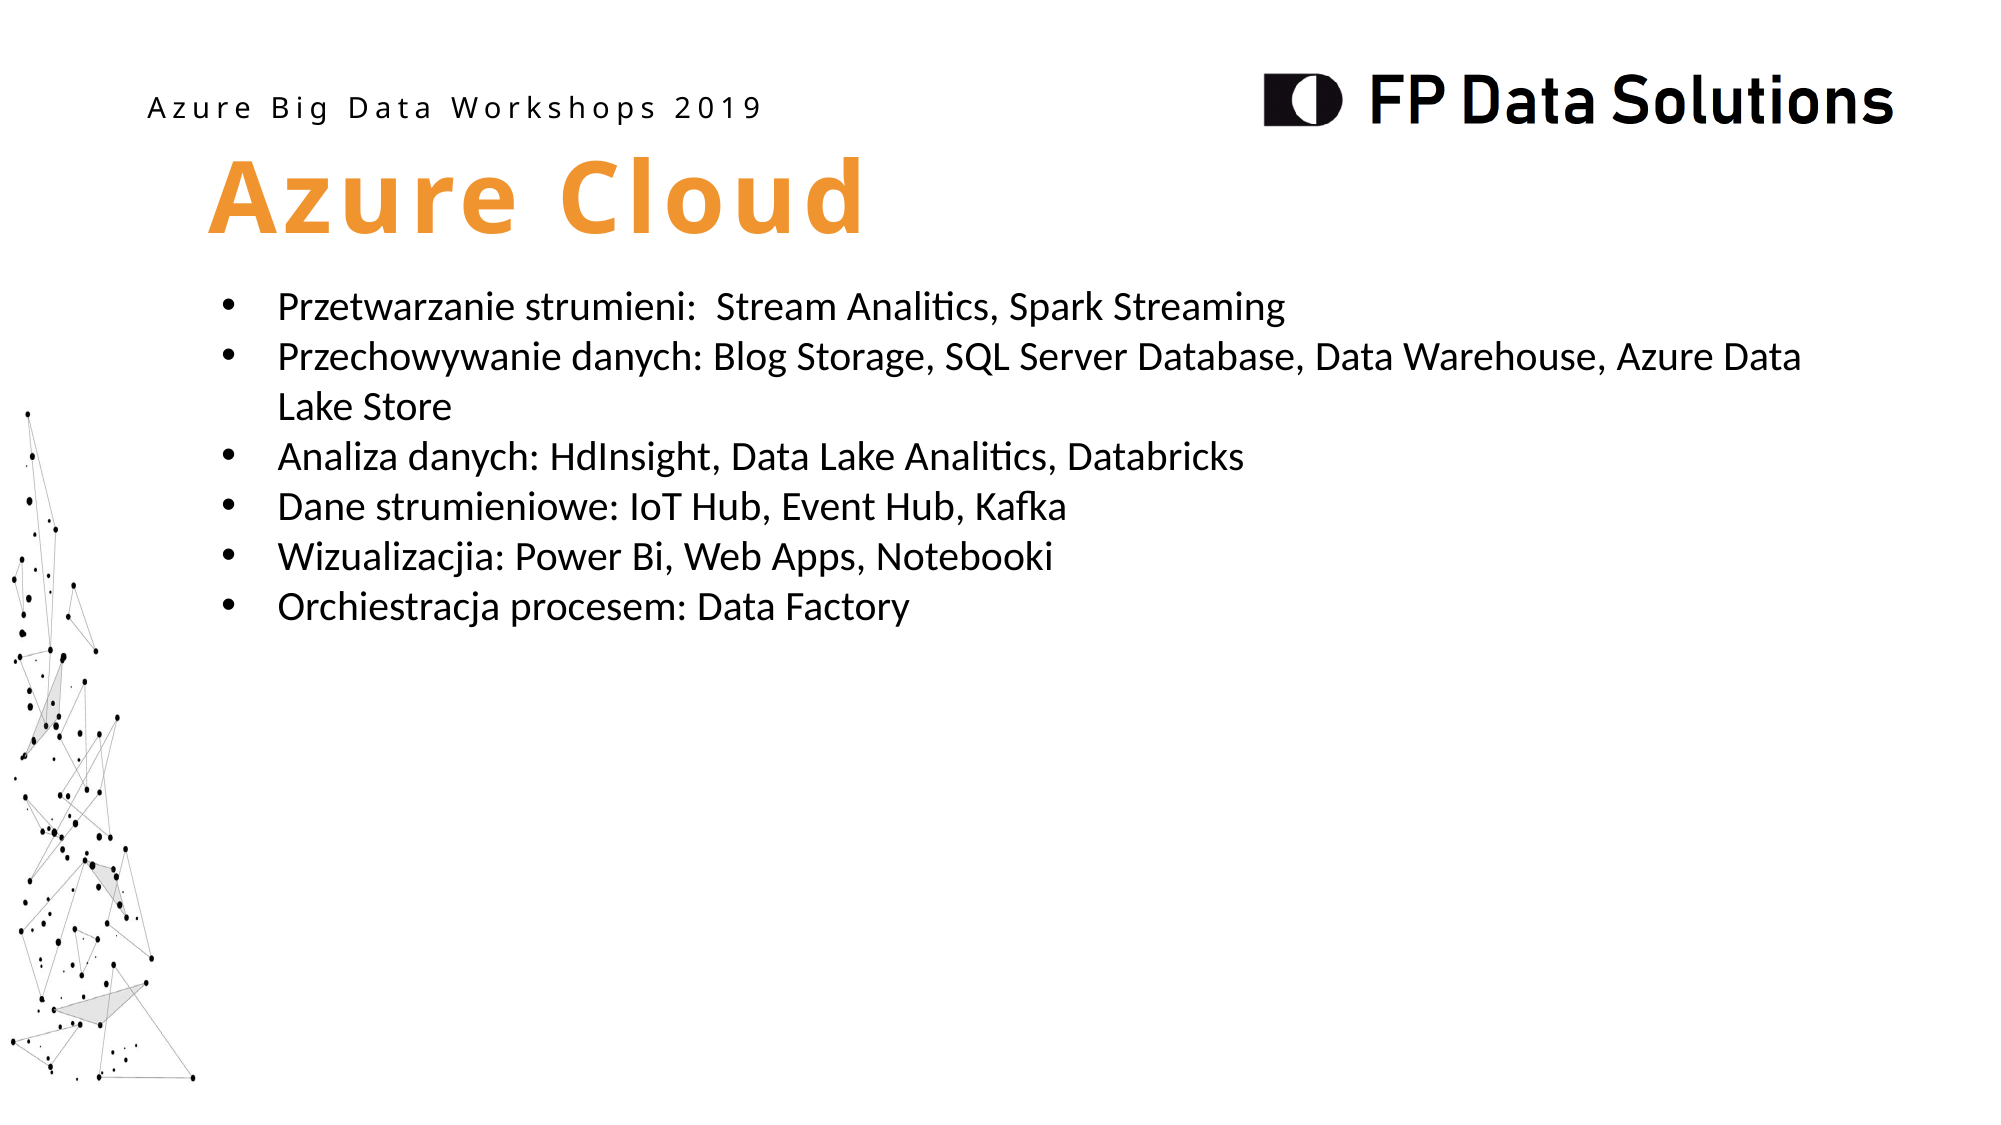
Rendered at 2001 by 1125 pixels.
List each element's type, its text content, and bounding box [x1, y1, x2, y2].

text_box Przetwarzanie strumieni: Stream Analitics, Spark Streaming Przechowywanie danych: Blog Storage, SQL Server Database, Data Warehouse, Azure Data Lake Store Analiza danych: HdInsight, Data Lake Analitics, Databricks Dane strumieniowe: IoT Hub, Event Hub, Kafka Wizualizacjia: Power Bi, Web Apps, Notebooki Orchiestracja procesem: Data Factory [206, 271, 1833, 687]
picture [1257, 64, 1898, 133]
list Azure Cloud [193, 139, 1334, 297]
picture [0, 398, 205, 1093]
